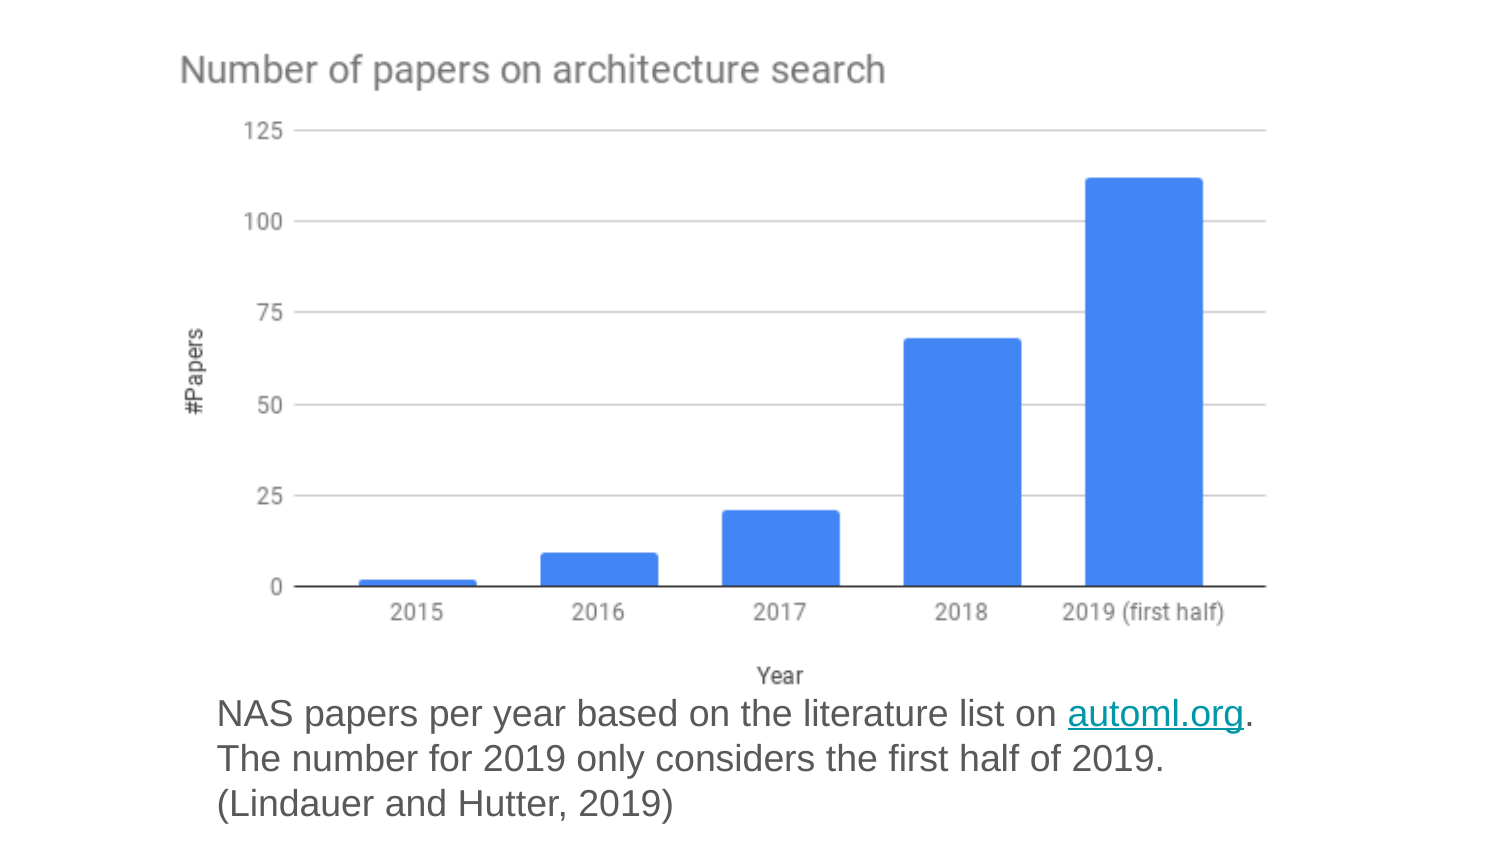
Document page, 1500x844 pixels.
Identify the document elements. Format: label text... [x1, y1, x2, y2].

text_box NAS papers per year based on the literature list on automl.org. The number for 2019 only considers the first half of 2019. (Lindauer and Hutter, 2019) [201, 737, 1299, 825]
picture [143, 10, 1302, 728]
